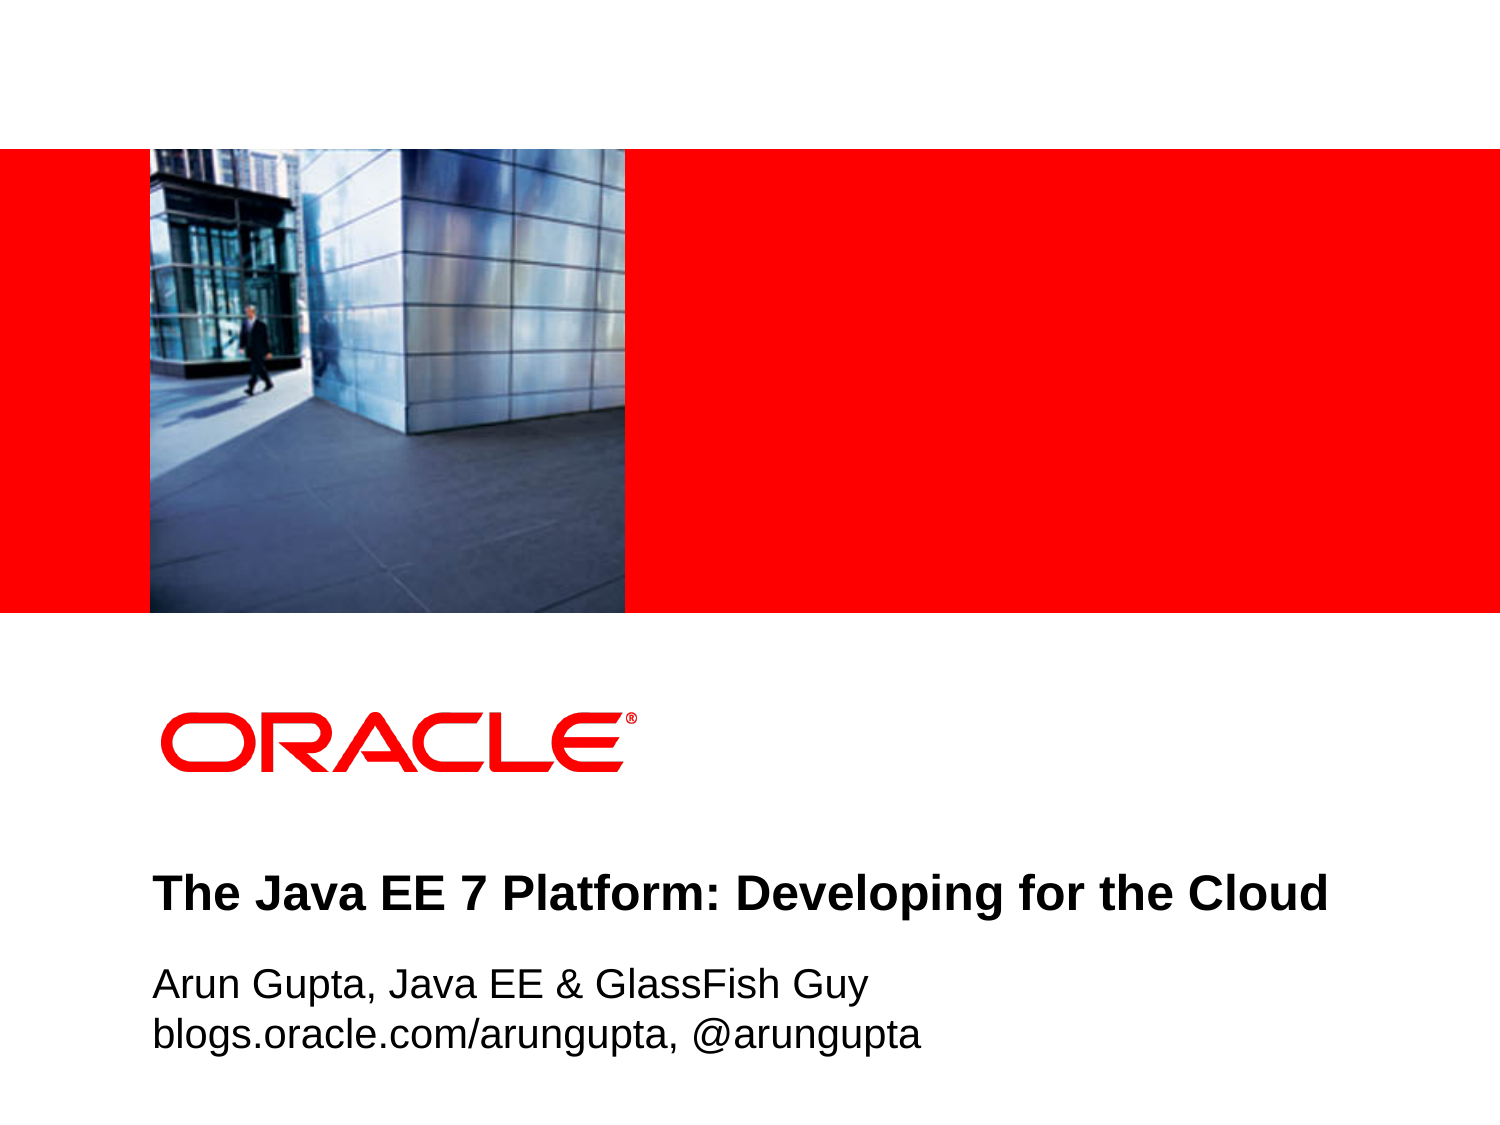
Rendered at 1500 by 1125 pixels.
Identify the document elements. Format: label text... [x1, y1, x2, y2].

picture [161, 712, 637, 725]
picture [0, 149, 1500, 613]
title The Java EE 7 Platform: Developing for the Cloud [137, 725, 1500, 929]
subtitle Arun Gupta, Java EE & GlassFish Guy blogs.oracle.com/arungupta, @arungupta [137, 949, 1188, 1125]
